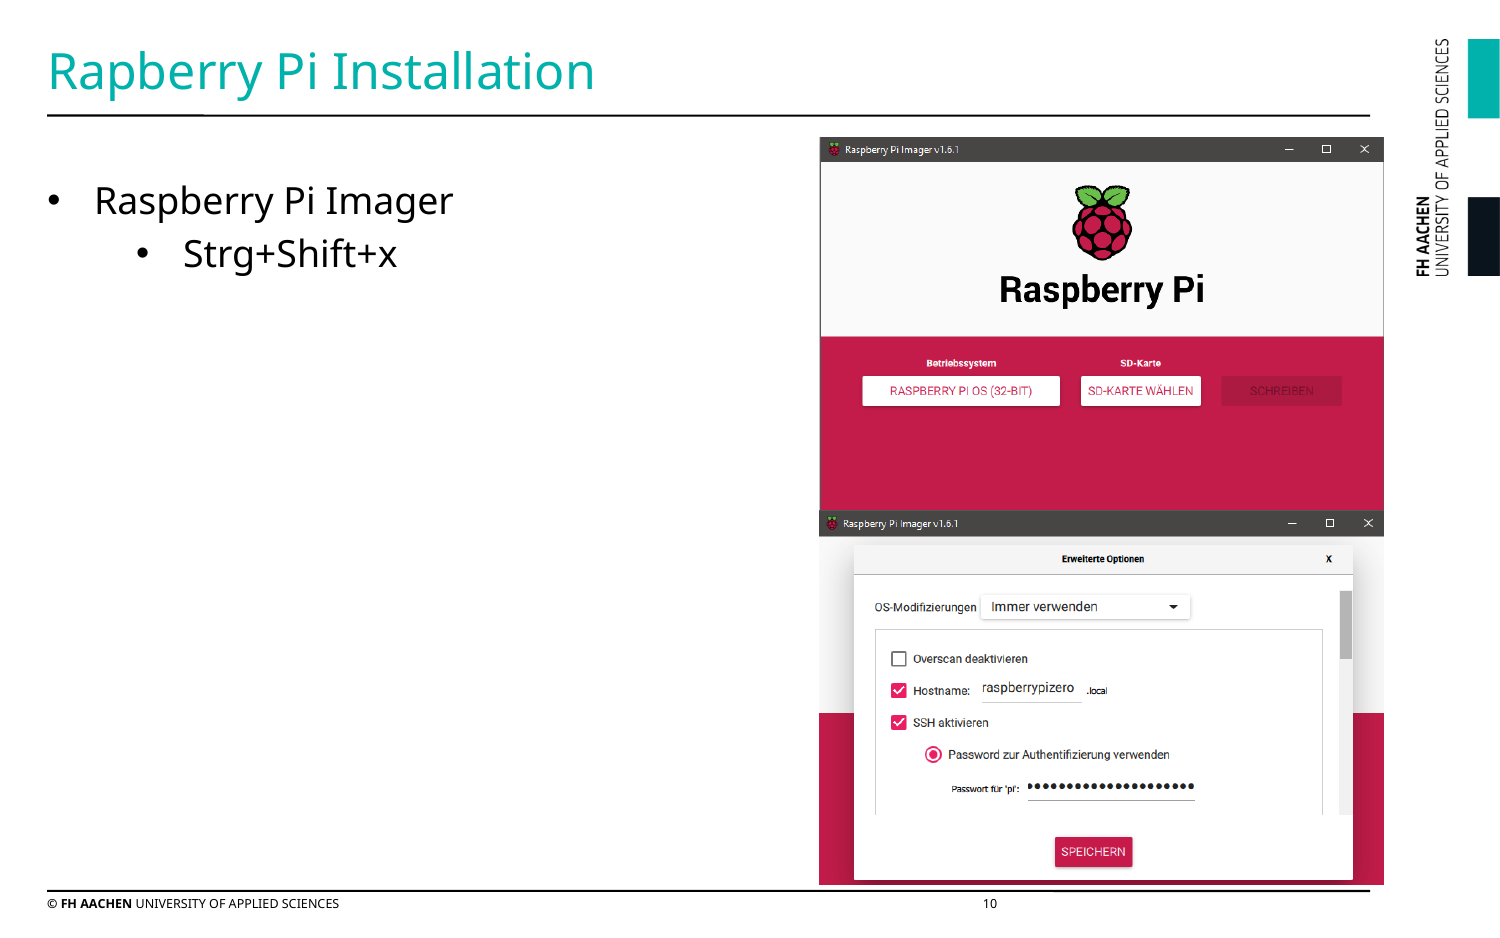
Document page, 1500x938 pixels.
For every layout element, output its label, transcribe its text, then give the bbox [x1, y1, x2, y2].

picture [1404, 39, 1500, 276]
picture [819, 137, 1384, 885]
title Rapberry Pi Installation [46, 39, 1371, 101]
list Raspberry Pi Imager Strg+Shift+x [46, 176, 813, 867]
